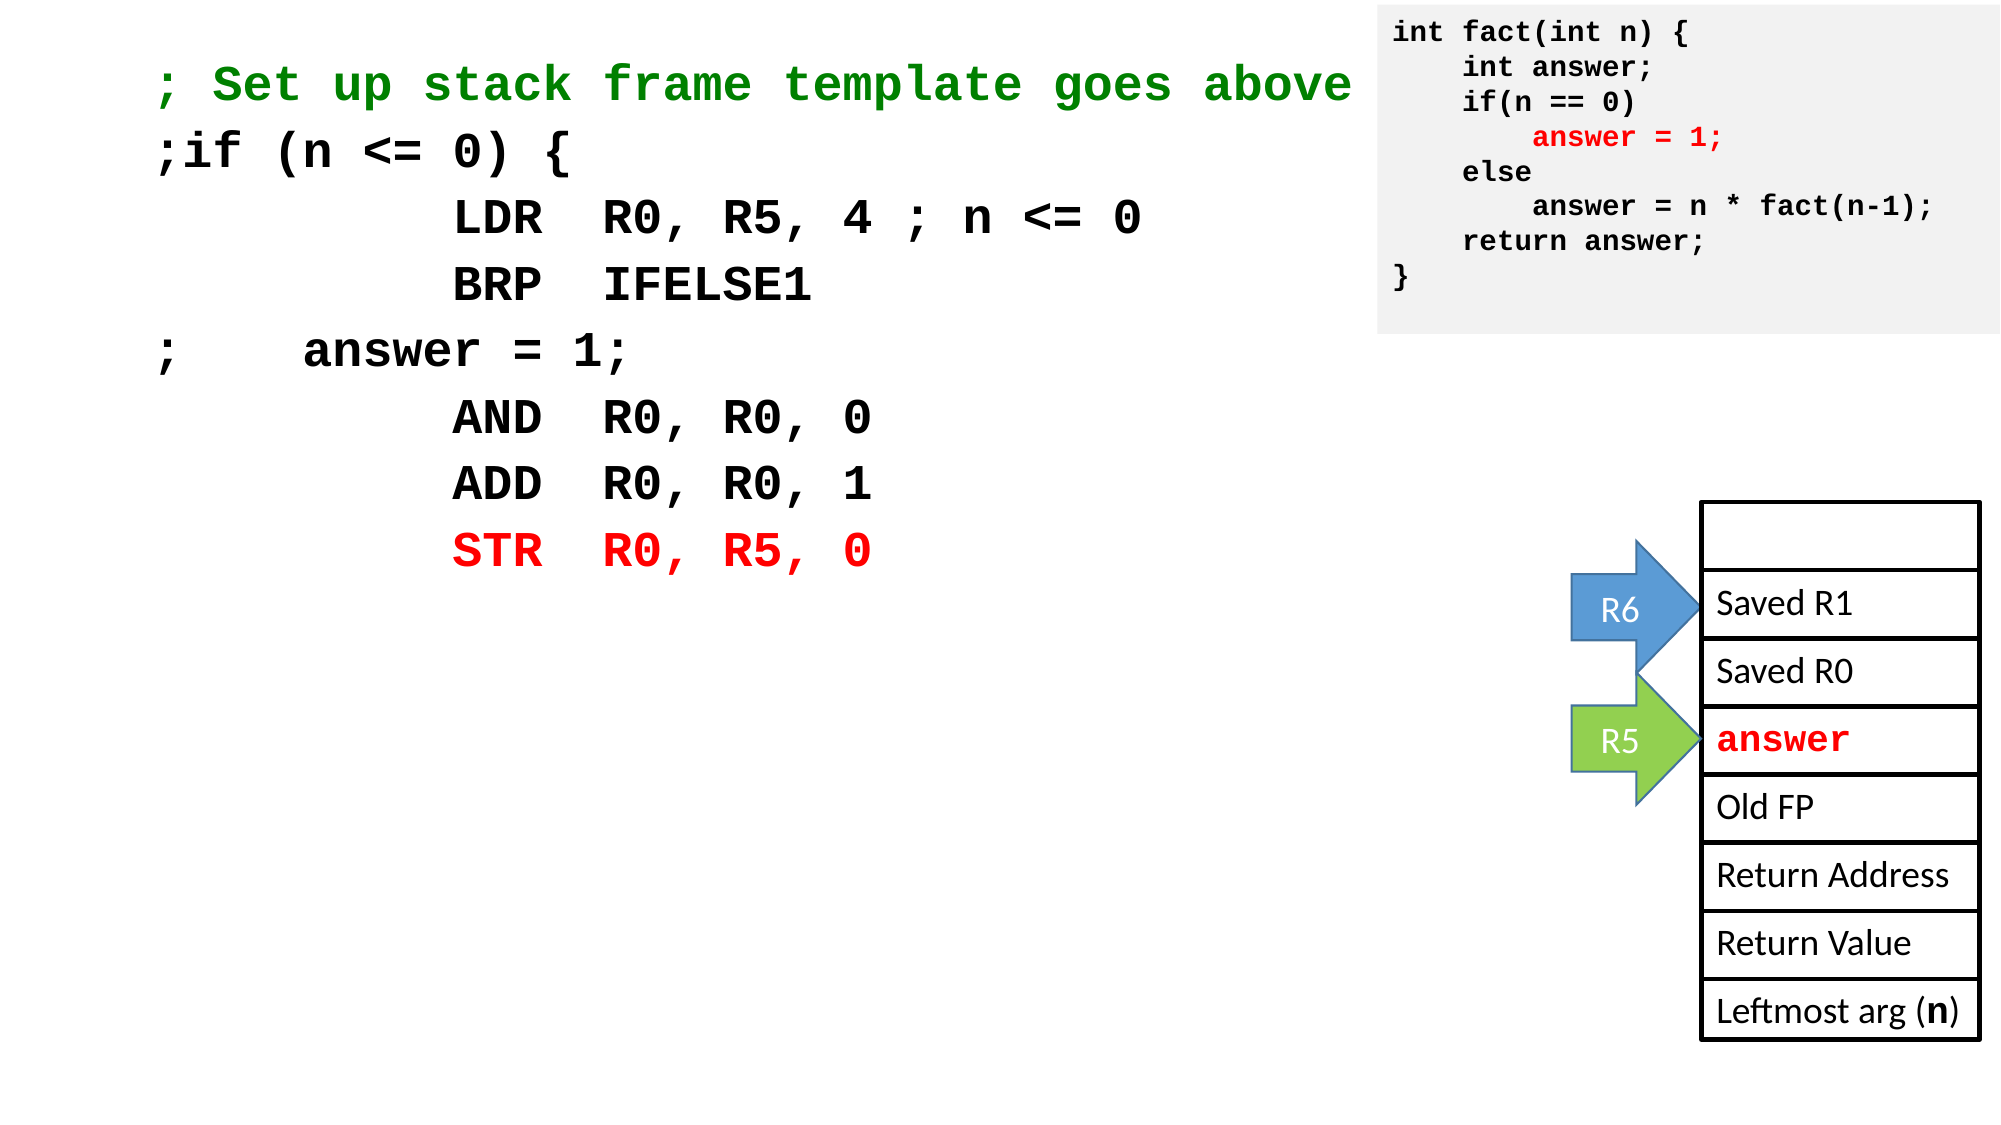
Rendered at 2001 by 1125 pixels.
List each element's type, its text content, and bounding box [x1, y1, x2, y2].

text_box int fact(int n) { int answer; if(n == 0) answer = 1; else answer = n * fact(n-1); return answer; } [1377, 4, 2000, 334]
text_box Old FP [1701, 775, 1980, 843]
text_box R5 [1570, 669, 1703, 808]
text_box Leftmost arg (n) [1701, 980, 1980, 1040]
text_box Saved R1 [1701, 570, 1980, 639]
text_box answer [1701, 707, 1980, 775]
text_box Return Address [1701, 843, 1980, 911]
text_box Saved R0 [1701, 639, 1980, 707]
list ; Set up stack frame template goes above ;if (n <= 0) { LDR R0, R5, 4 ; n <= 0 BRP IFELSE1 ; answer = 1; AND R0, R0, 0 ADD R0, R0, 1 STR R0, R5, 0 [137, 50, 1418, 1083]
text_box Return Value [1701, 911, 1980, 980]
text_box [1701, 501, 1980, 570]
text_box R6 [1570, 538, 1701, 673]
